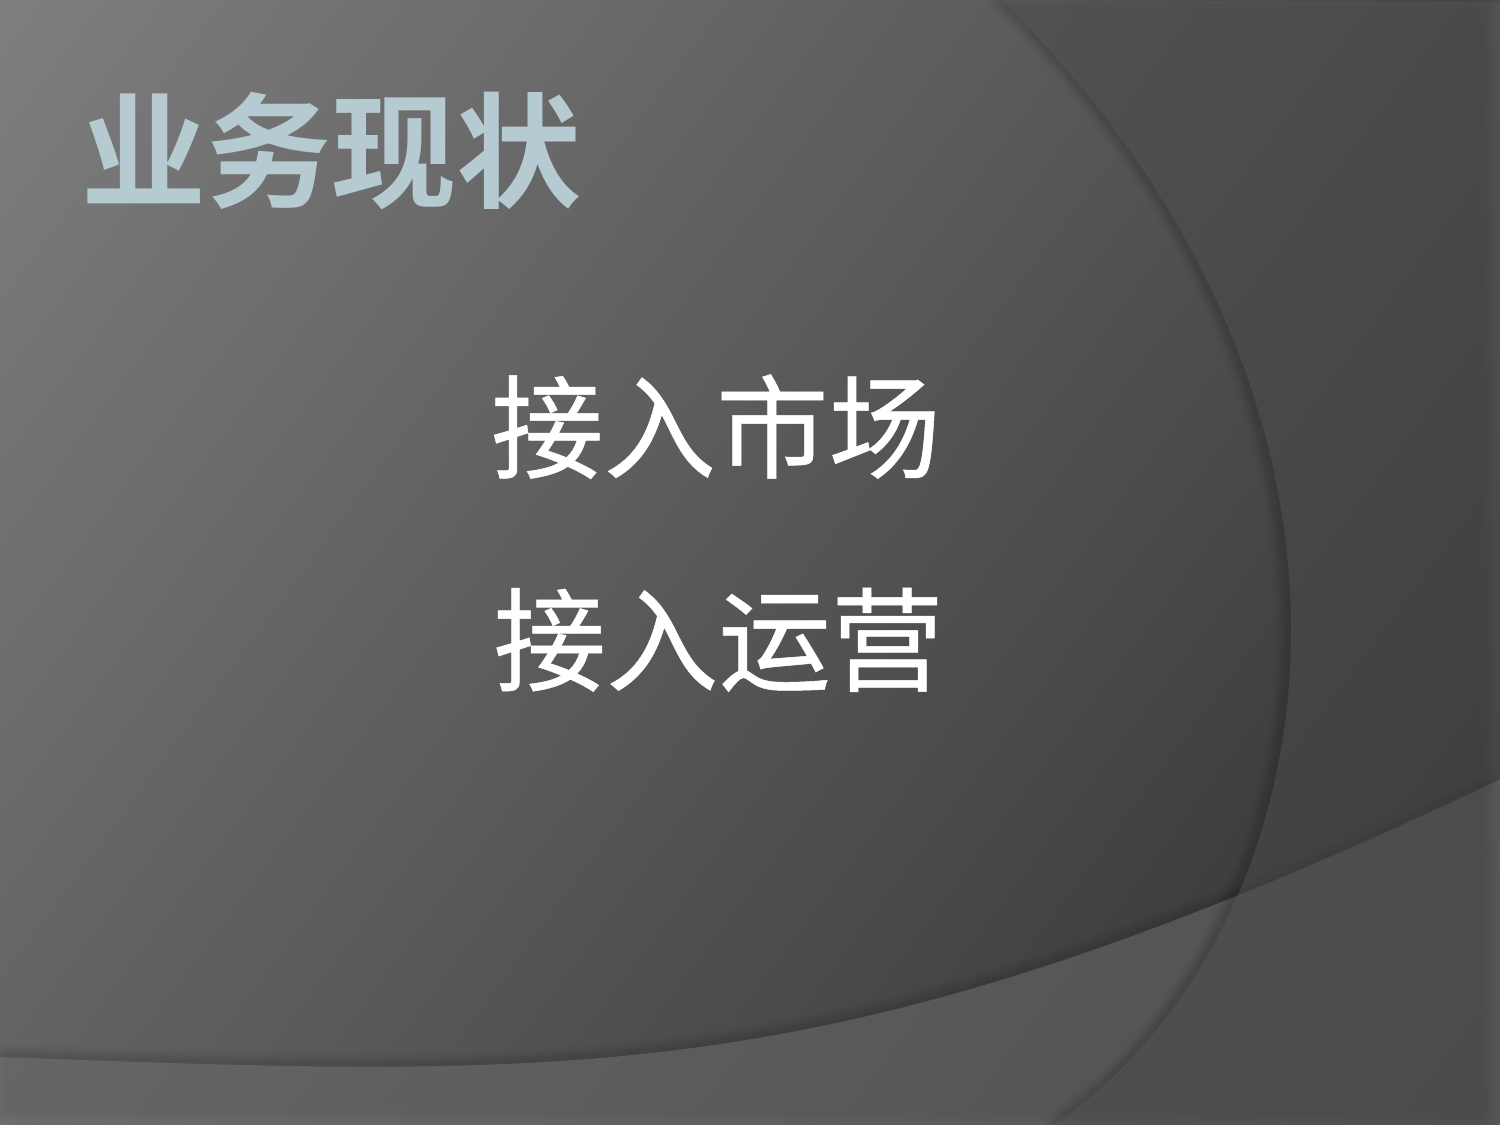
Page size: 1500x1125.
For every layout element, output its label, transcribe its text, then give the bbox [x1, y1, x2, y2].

text_box 接入市场 [475, 349, 957, 500]
text_box 接入运营 [478, 562, 959, 713]
text_box 业务现状 [66, 66, 597, 232]
